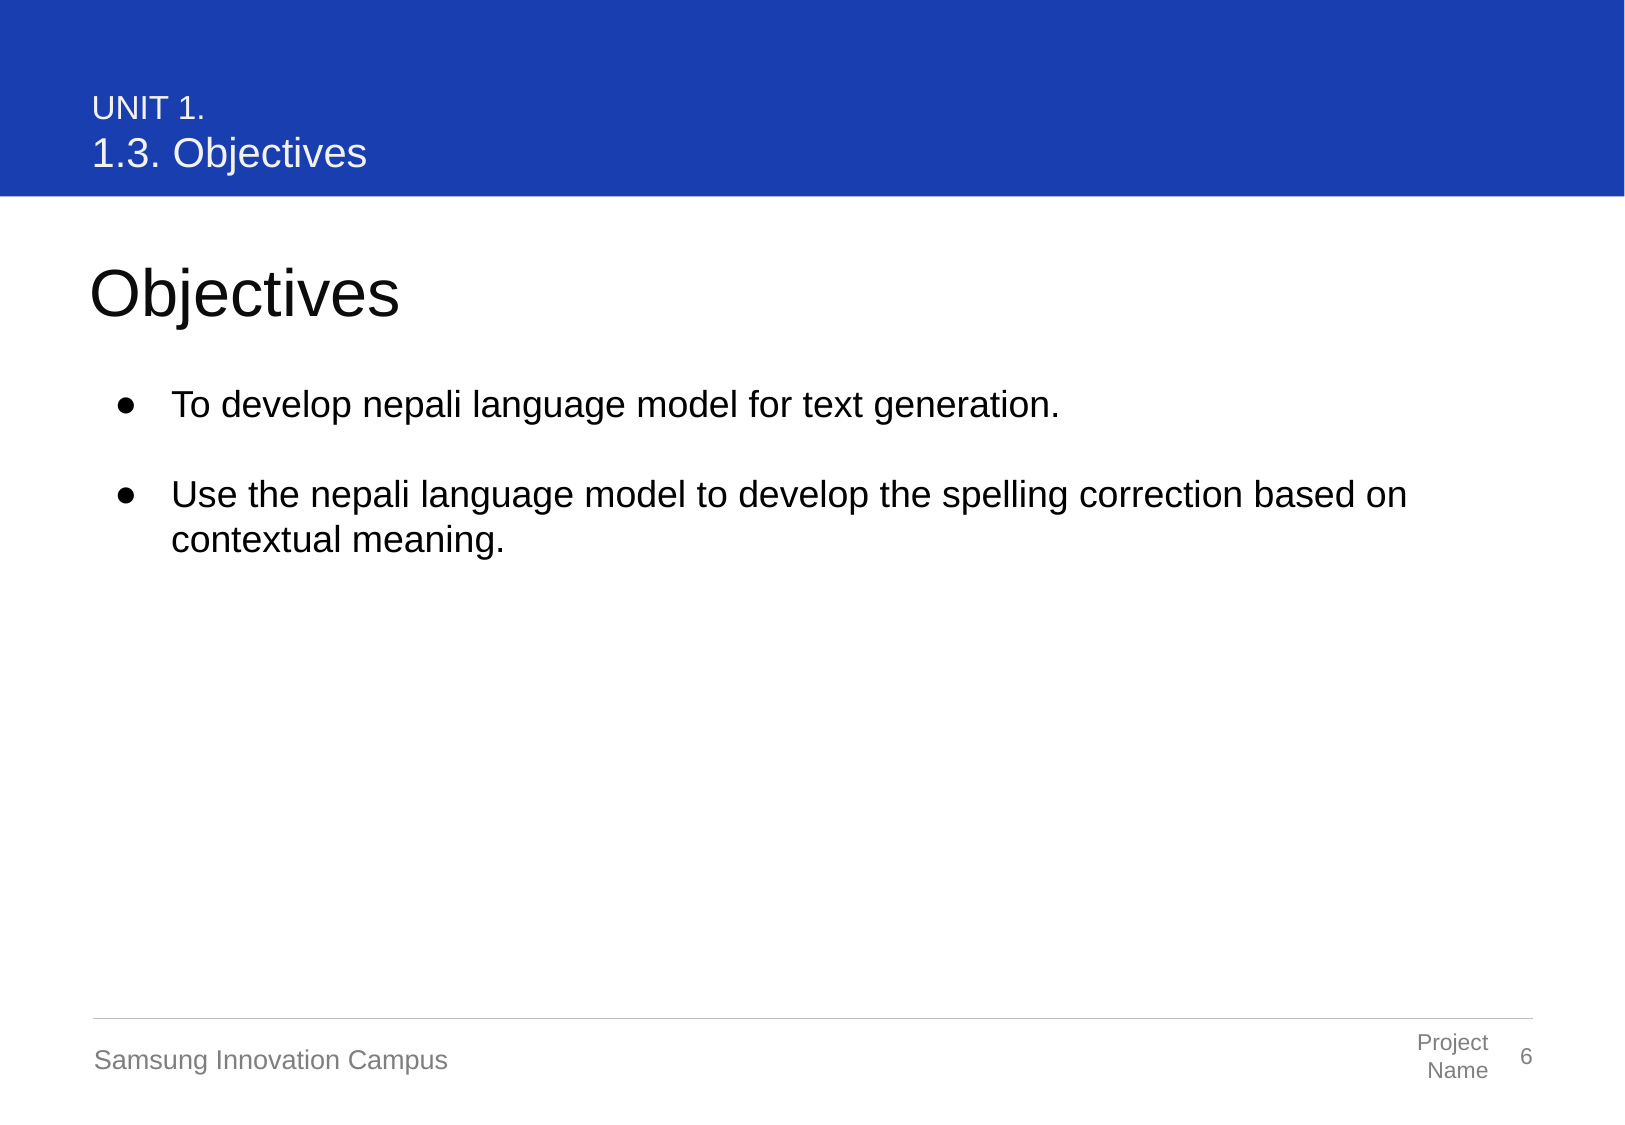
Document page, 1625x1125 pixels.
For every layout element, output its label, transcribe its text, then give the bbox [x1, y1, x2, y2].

text_box UNIT 1. 1.3. Objectives [91, 86, 1047, 177]
text_box To develop nepali language model for text generation. Use the nepali language model to develop the spelling correction based on contextual meaning. [80, 365, 1542, 576]
text_box Objectives [89, 249, 1533, 331]
